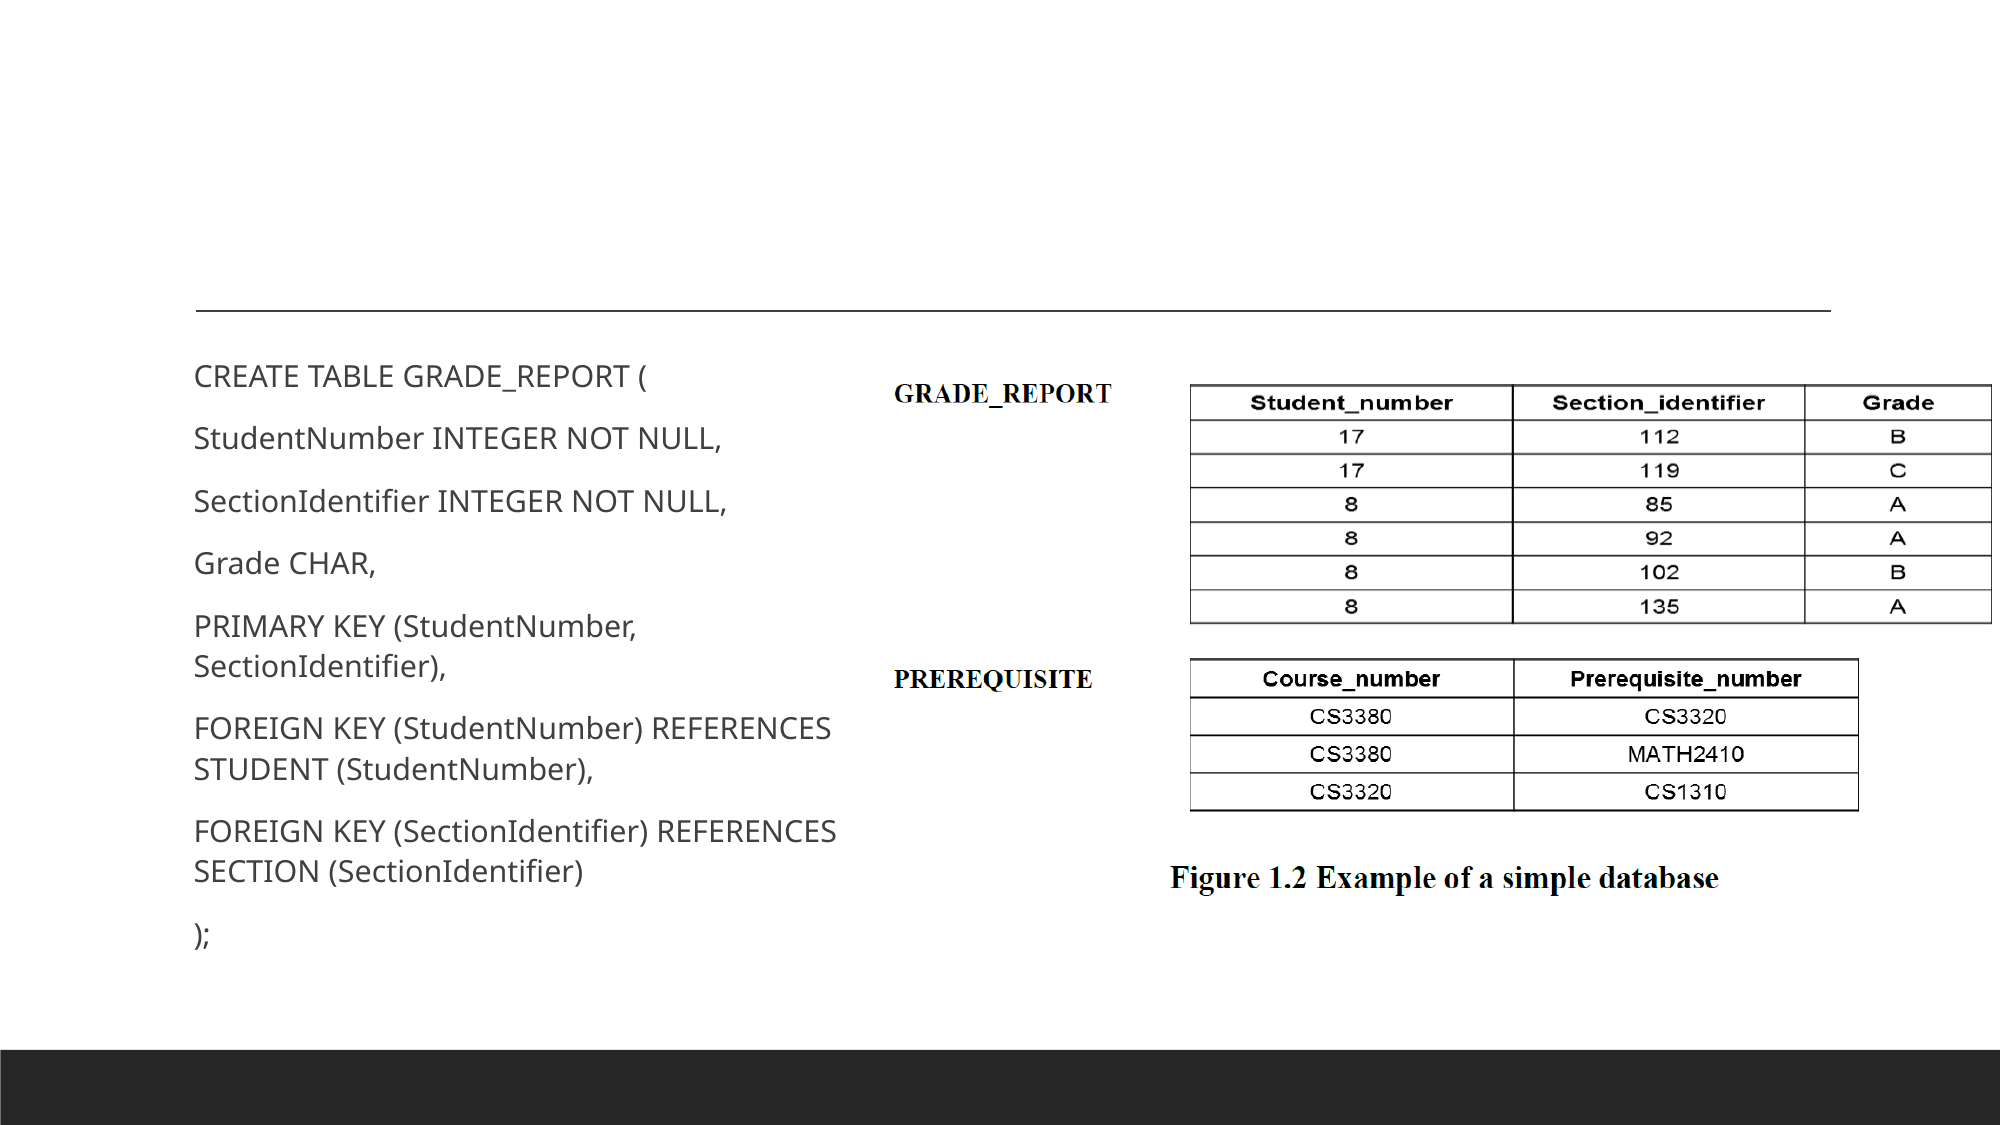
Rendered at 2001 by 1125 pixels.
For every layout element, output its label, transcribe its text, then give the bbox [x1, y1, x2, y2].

picture [882, 365, 2000, 916]
list CREATE TABLE GRADE_REPORT ( StudentNumber INTEGER NOT NULL, SectionIdentifier INTEGER NOT NULL, Grade CHAR, PRIMARY KEY (StudentNumber, SectionIdentifier), FOREIGN KEY (StudentNumber) REFERENCES STUDENT (StudentNumber), FOREIGN KEY (SectionIdentifier) REFERENCES SECTION (SectionIdentifier) ); [180, 345, 852, 963]
